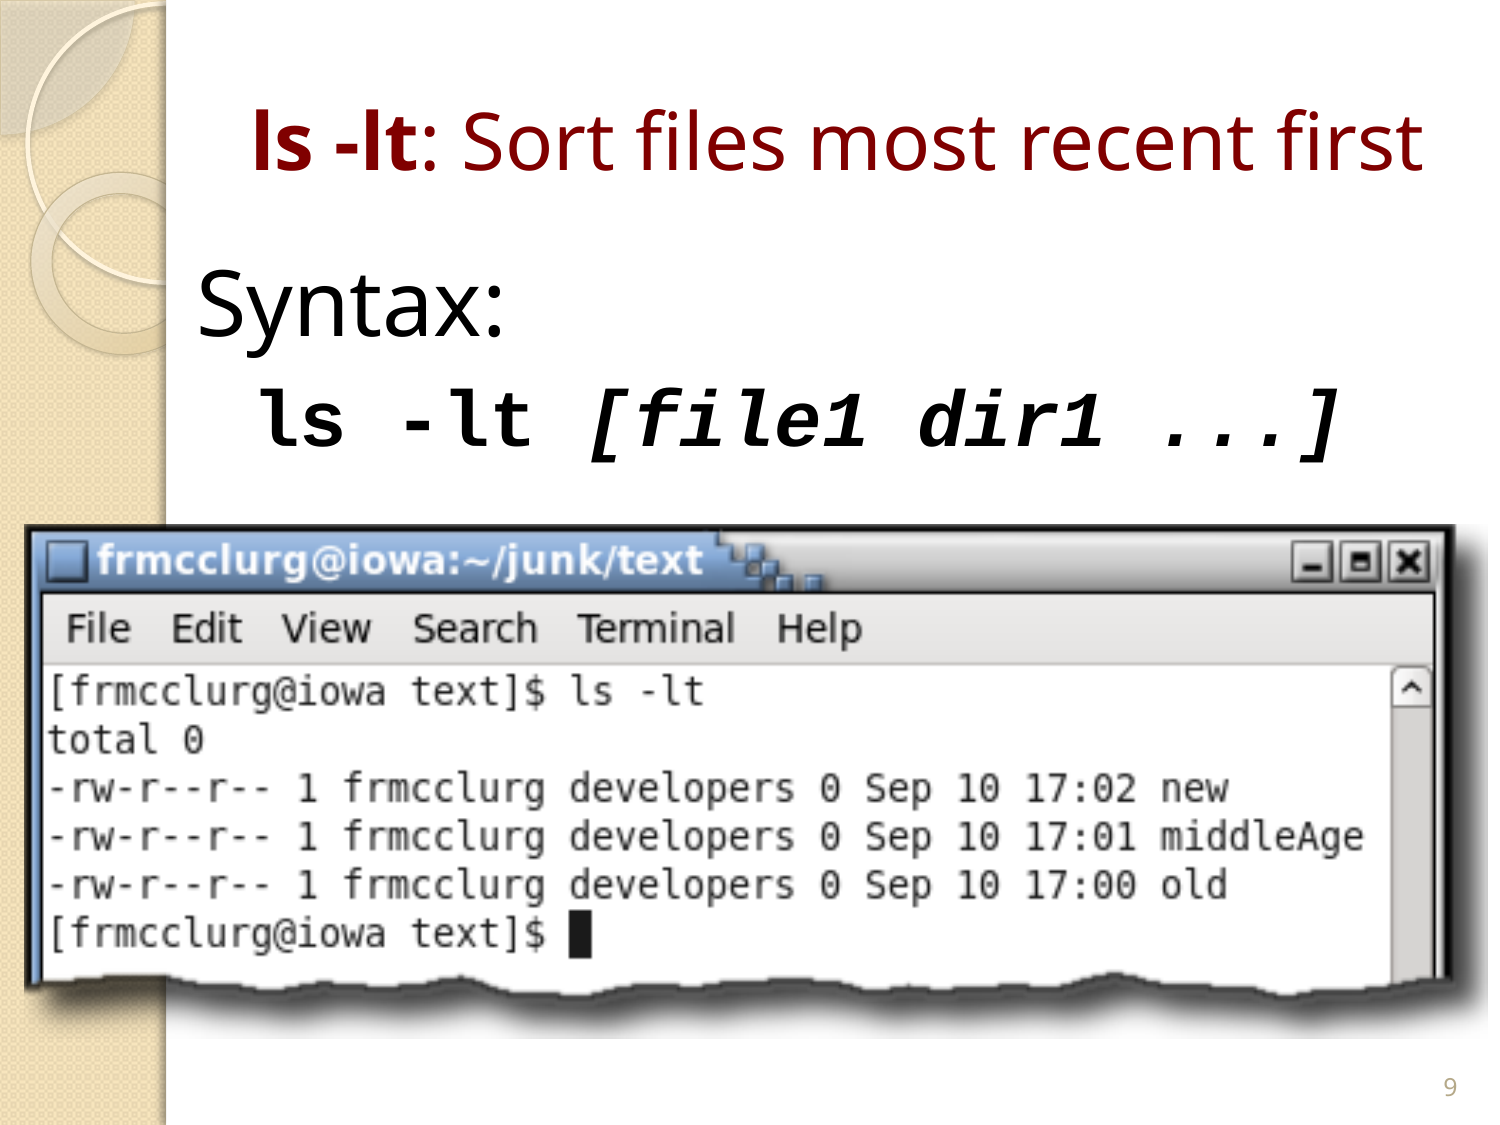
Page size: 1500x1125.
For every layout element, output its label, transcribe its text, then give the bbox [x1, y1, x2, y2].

title ls -lt: Sort files most recent first [235, 45, 1466, 233]
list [24, 524, 1488, 1040]
text_box Syntax: ls -lt [file1 dir1 ...] [162, 237, 1466, 488]
slide_number 9 [1413, 1049, 1488, 1113]
